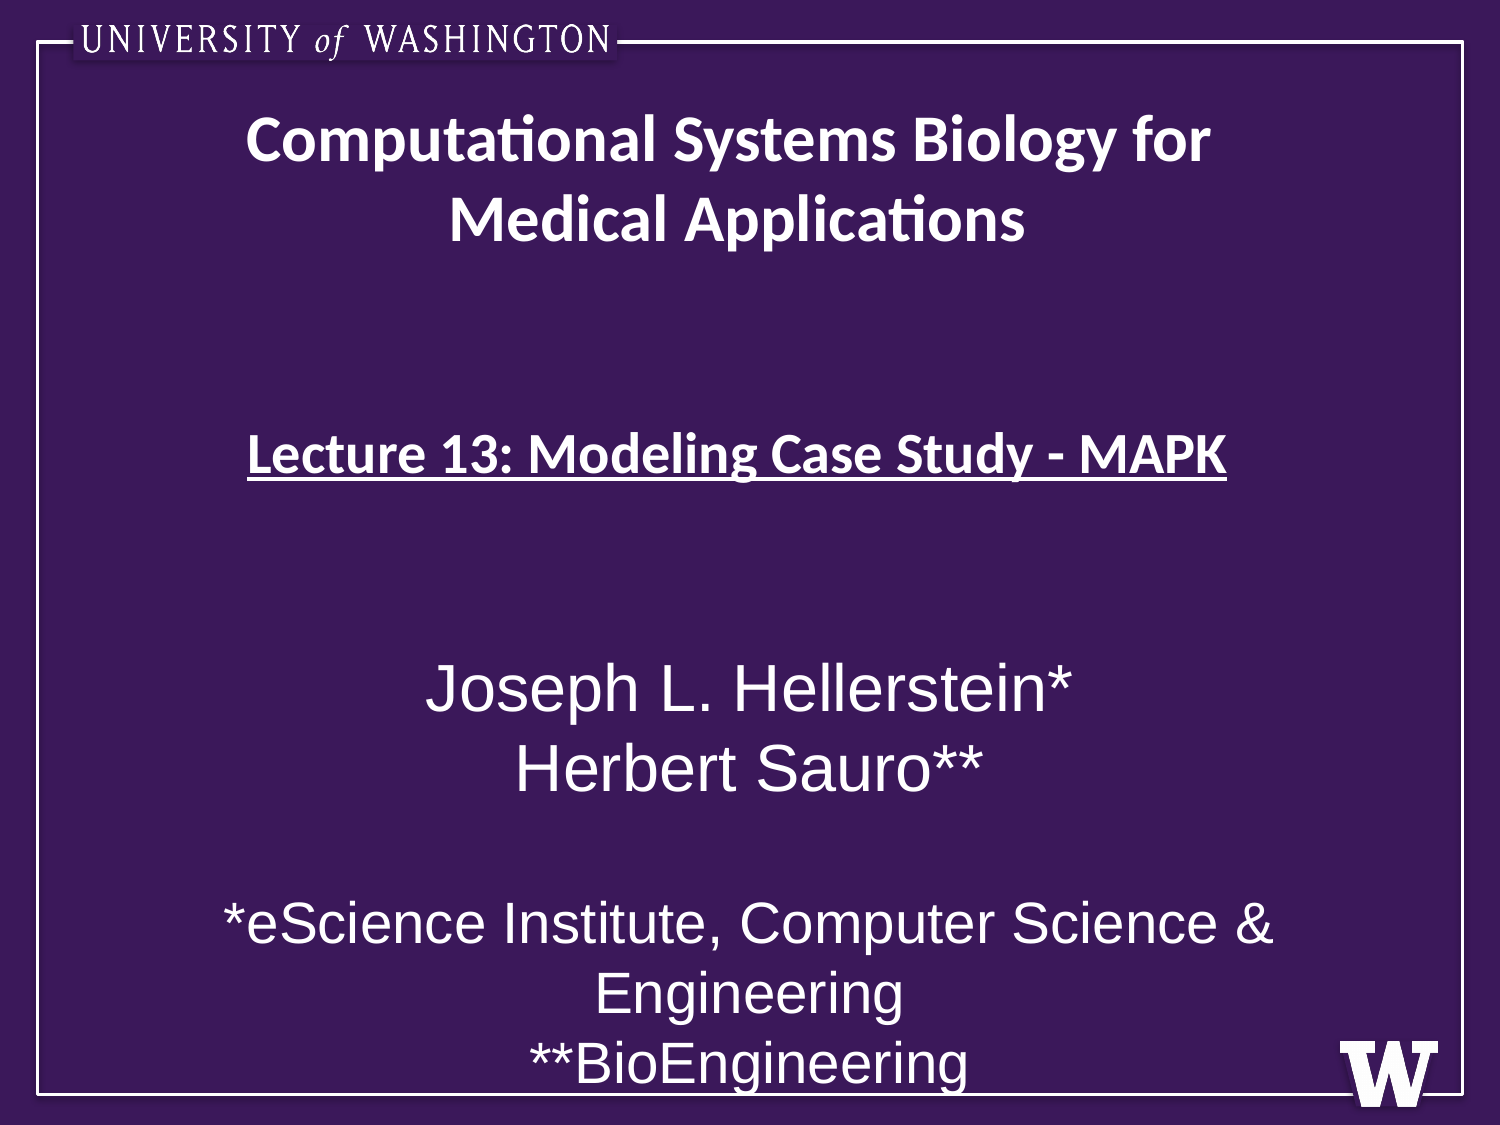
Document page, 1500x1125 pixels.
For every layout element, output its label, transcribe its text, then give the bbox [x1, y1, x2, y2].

title Computational Systems Biology for Medical Applications Lecture 13: Modeling Case Study - MAPK [37, 87, 1438, 329]
subtitle Joseph L. Hellerstein* Herbert Sauro** *eScience Institute, Computer Science & Engineering **BioEngineering [62, 637, 1438, 925]
picture [81, 24, 609, 61]
picture [1340, 1041, 1438, 1107]
